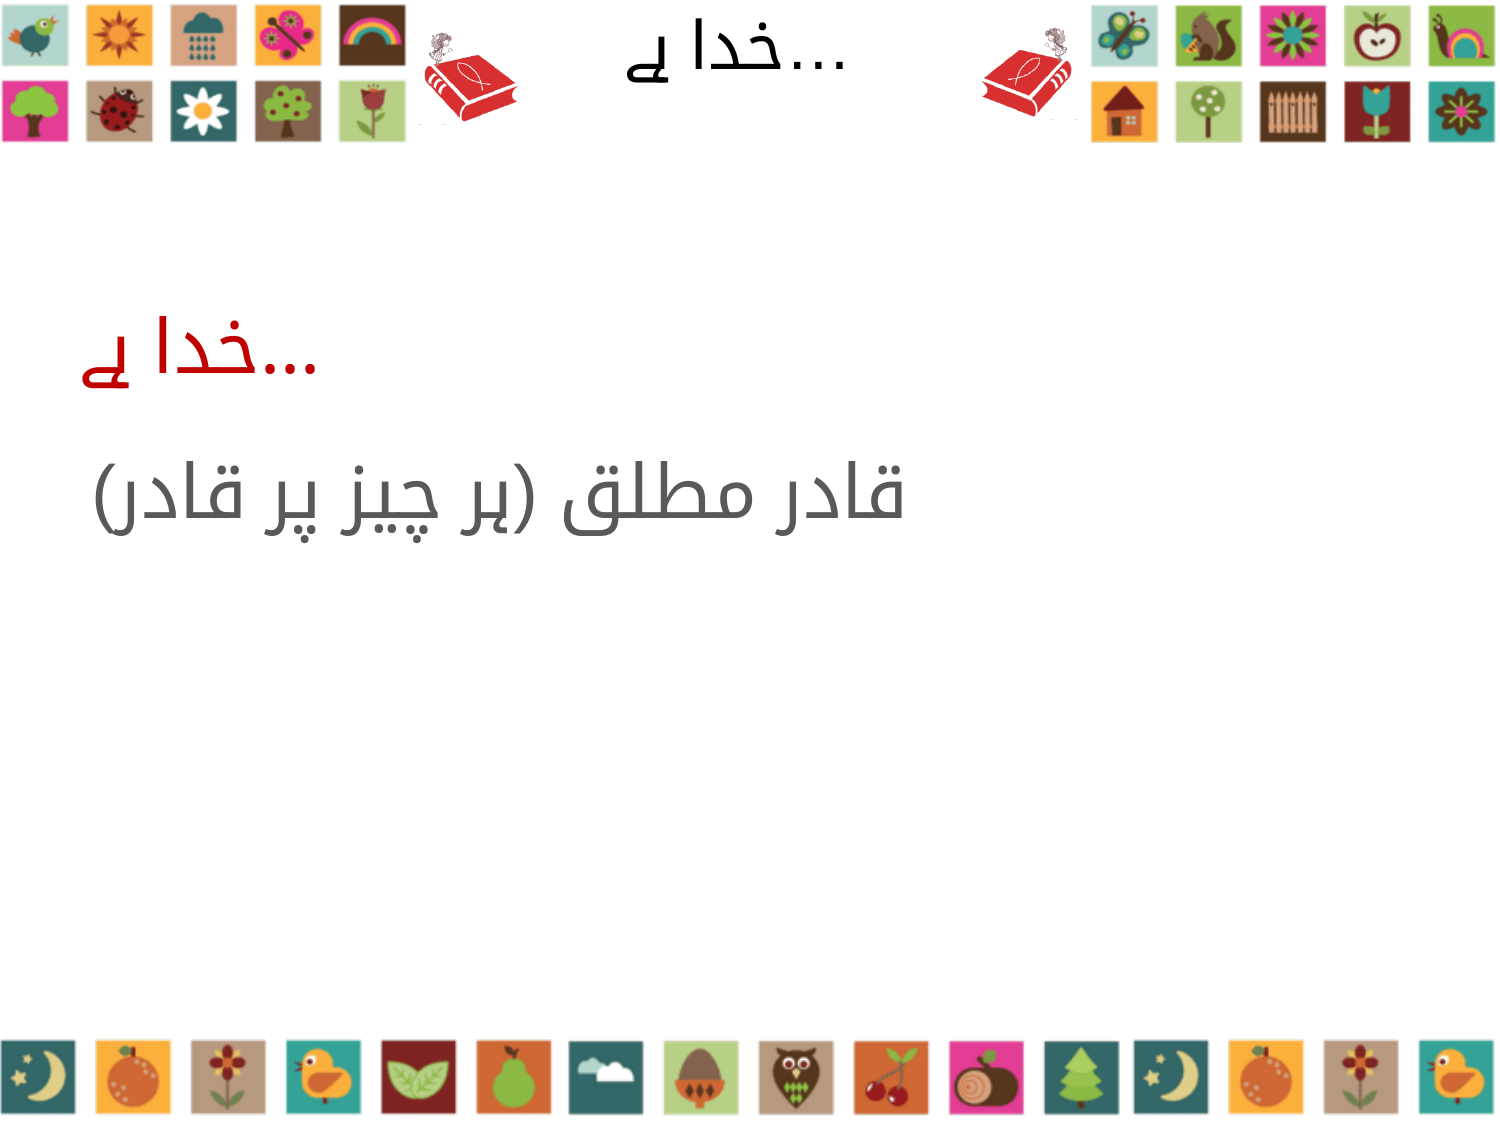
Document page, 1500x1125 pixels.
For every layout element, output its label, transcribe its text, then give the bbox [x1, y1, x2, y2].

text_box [0, 1028, 1500, 1118]
picture [0, 3, 550, 150]
picture [950, 3, 1500, 150]
text_box خدا ہے… [414, 0, 1080, 91]
text_box قادر مطلق (ہر چیز پر قادر) [76, 436, 1447, 542]
text_box خدا ہے... [64, 290, 1412, 396]
